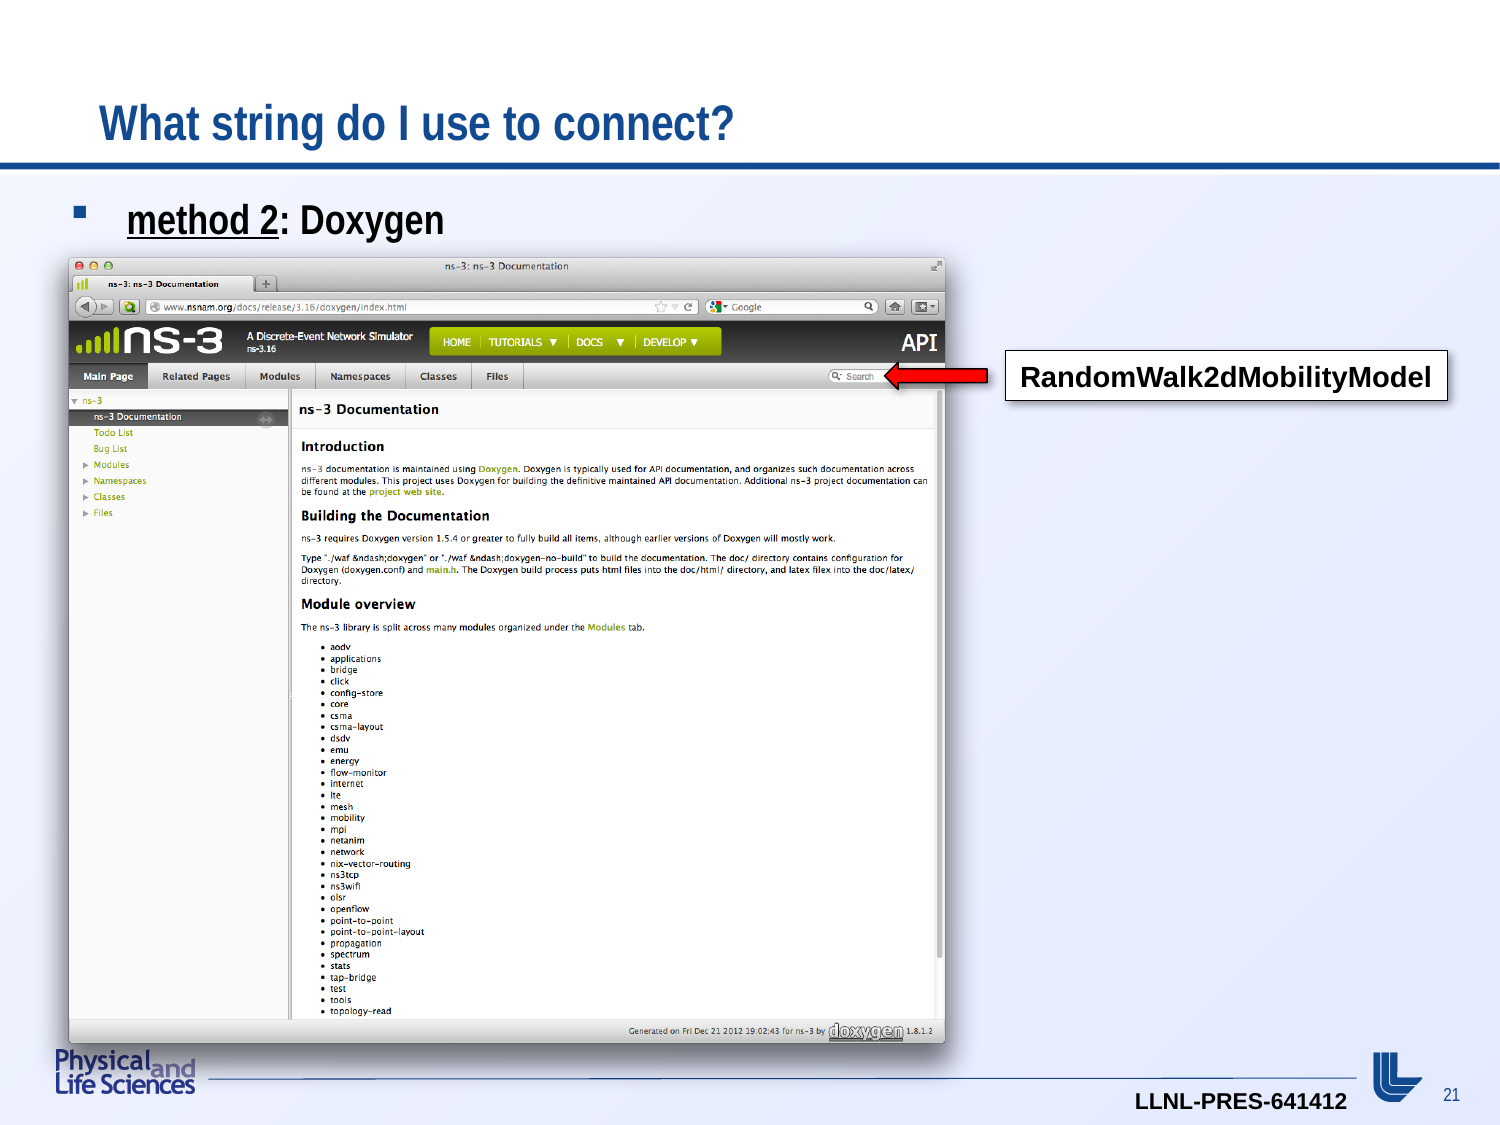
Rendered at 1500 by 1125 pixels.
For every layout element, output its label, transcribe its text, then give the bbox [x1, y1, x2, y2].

picture [1365, 1050, 1425, 1108]
text_box RandomWalk2dMobilityModel [1005, 350, 1448, 401]
picture [27, 232, 986, 1101]
list method 2: Doxygen [55, 184, 1381, 961]
title What string do I use to connect? [99, 24, 1405, 159]
